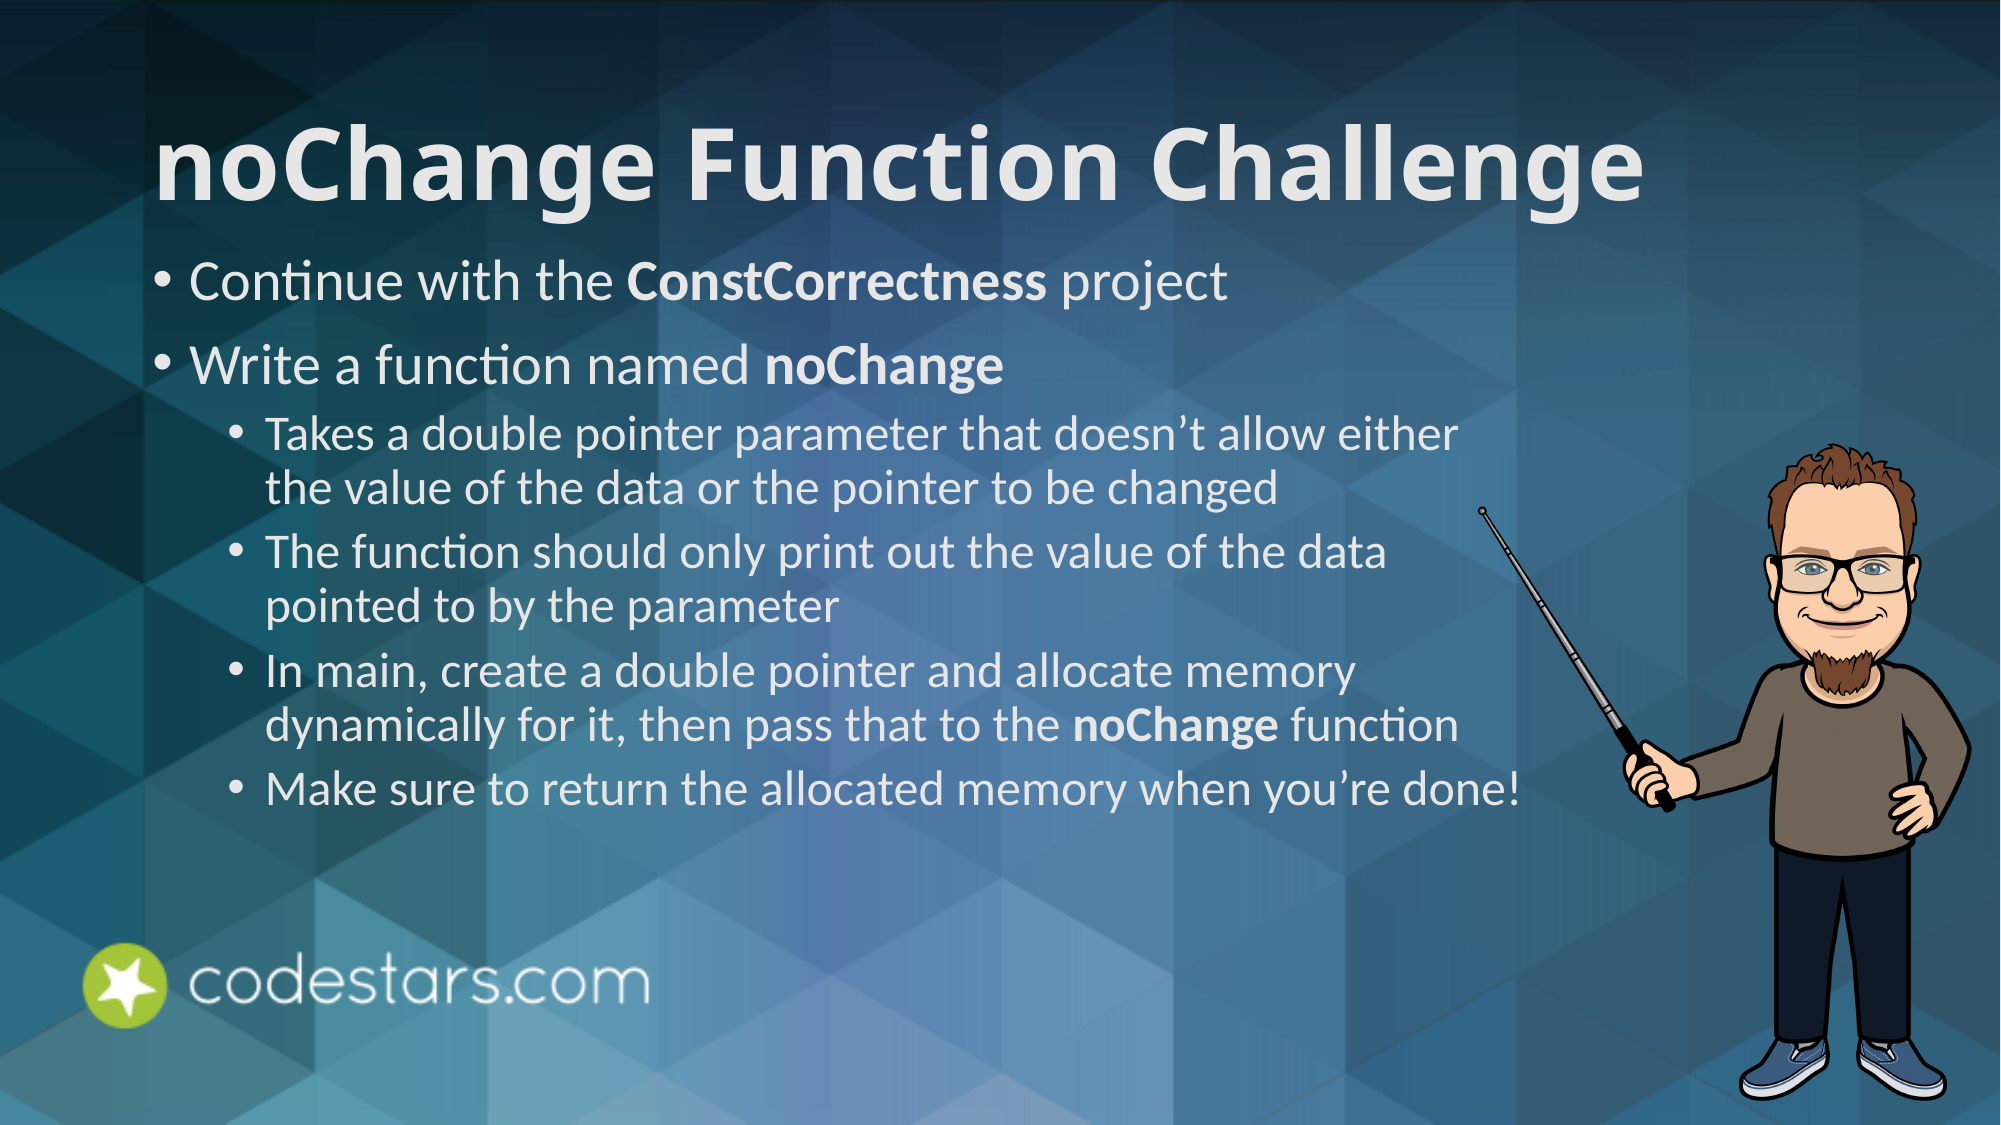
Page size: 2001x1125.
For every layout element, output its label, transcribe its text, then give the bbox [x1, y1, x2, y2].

title noChange Function Challenge [137, 59, 1863, 242]
list Continue with the ConstCorrectness project Write a function named noChange Takes a double pointer parameter that doesn’t allow either the value of the data or the pointer to be changed The function should only print out the value of the data pointed to by the parameter In main, create a double pointer and allocate memory dynamically for it, then pass that to the noChange function Make sure to return the allocated memory when you’re done! [137, 242, 1863, 938]
picture [0, 0, 2001, 1125]
